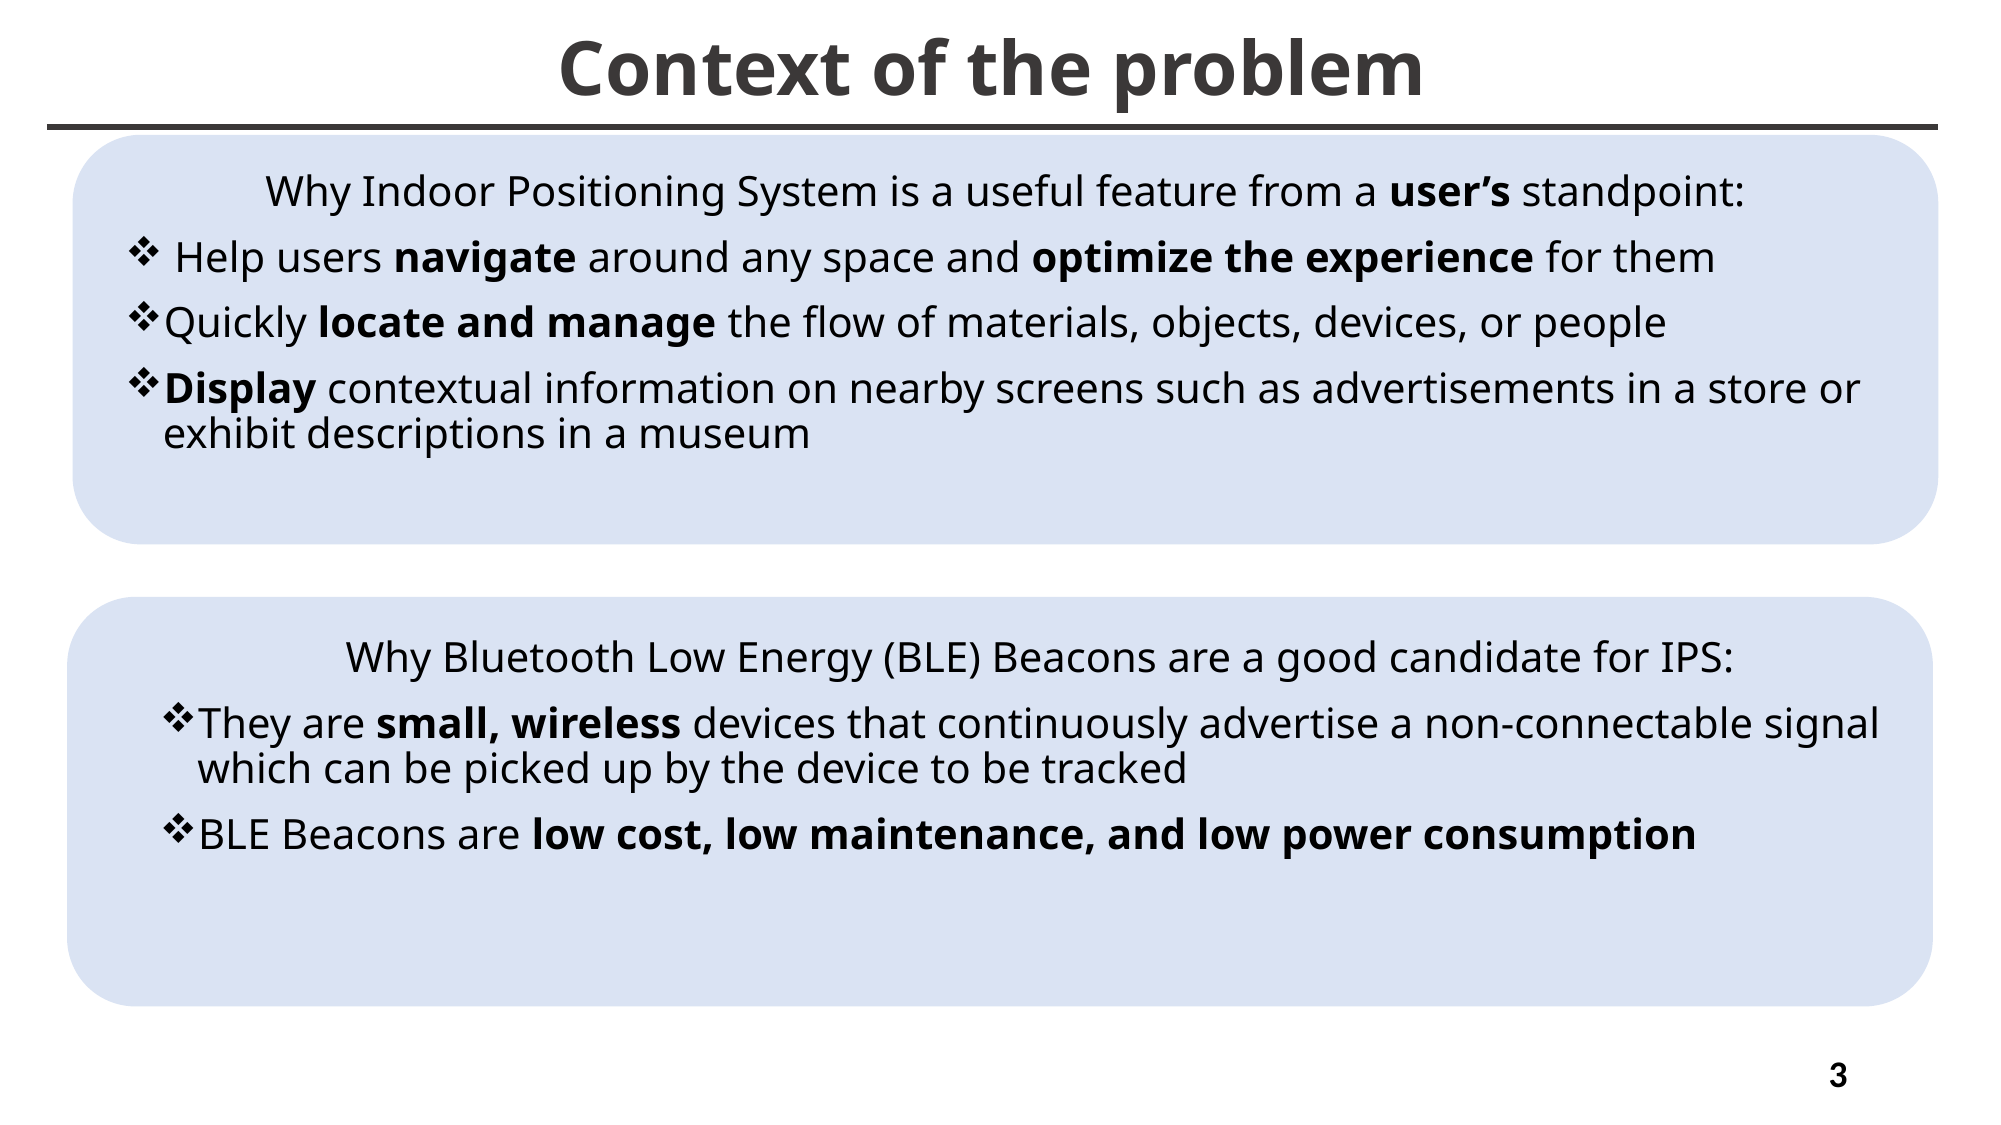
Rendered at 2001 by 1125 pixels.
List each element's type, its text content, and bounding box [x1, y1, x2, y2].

slide_number 3 [1412, 1042, 1863, 1103]
text_box Why Bluetooth Low Energy (BLE) Beacons are a good candidate for IPS: They are small, wireless devices that continuously advertise a non-connectable signal which can be picked up by the device to be tracked BLE Beacons are low cost, low maintenance, and low power consumption [144, 628, 1935, 975]
text_box [66, 595, 1924, 1008]
text_box [71, 133, 1940, 546]
text_box Context of the problem [480, 13, 1505, 119]
list Why Indoor Positioning System is a useful feature from a user’s standpoint: Help users navigate around any space and optimize the experience for them Quickly locate and manage the flow of materials, objects, devices, or people Display contextual information on nearby screens such as advertisements in a store or exhibit descriptions in a museum [110, 162, 1901, 509]
